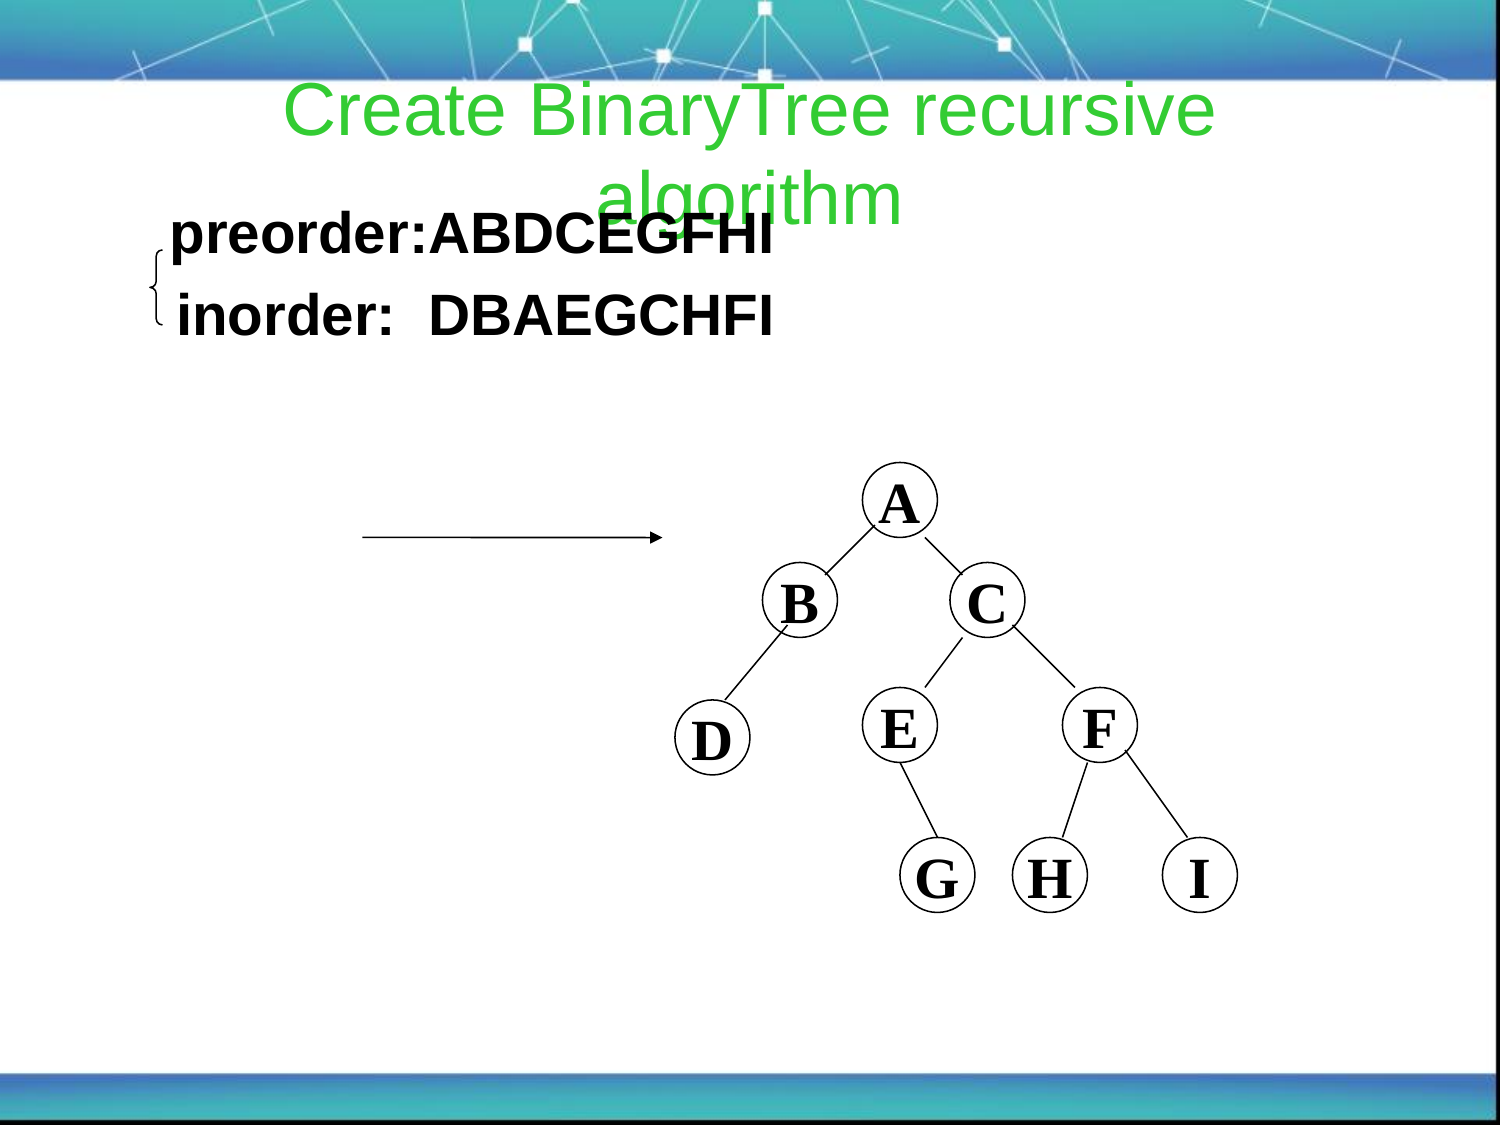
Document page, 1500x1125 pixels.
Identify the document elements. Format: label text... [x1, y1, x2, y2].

text_box [149, 249, 163, 325]
text_box [362, 531, 663, 544]
list preorder:ABDCEGFHI inorder: DBAEGCHFI [112, 187, 1388, 1013]
title Create BinaryTree recursive algorithm [112, 99, 1388, 187]
picture [0, 0, 1500, 1125]
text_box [674, 462, 1238, 913]
